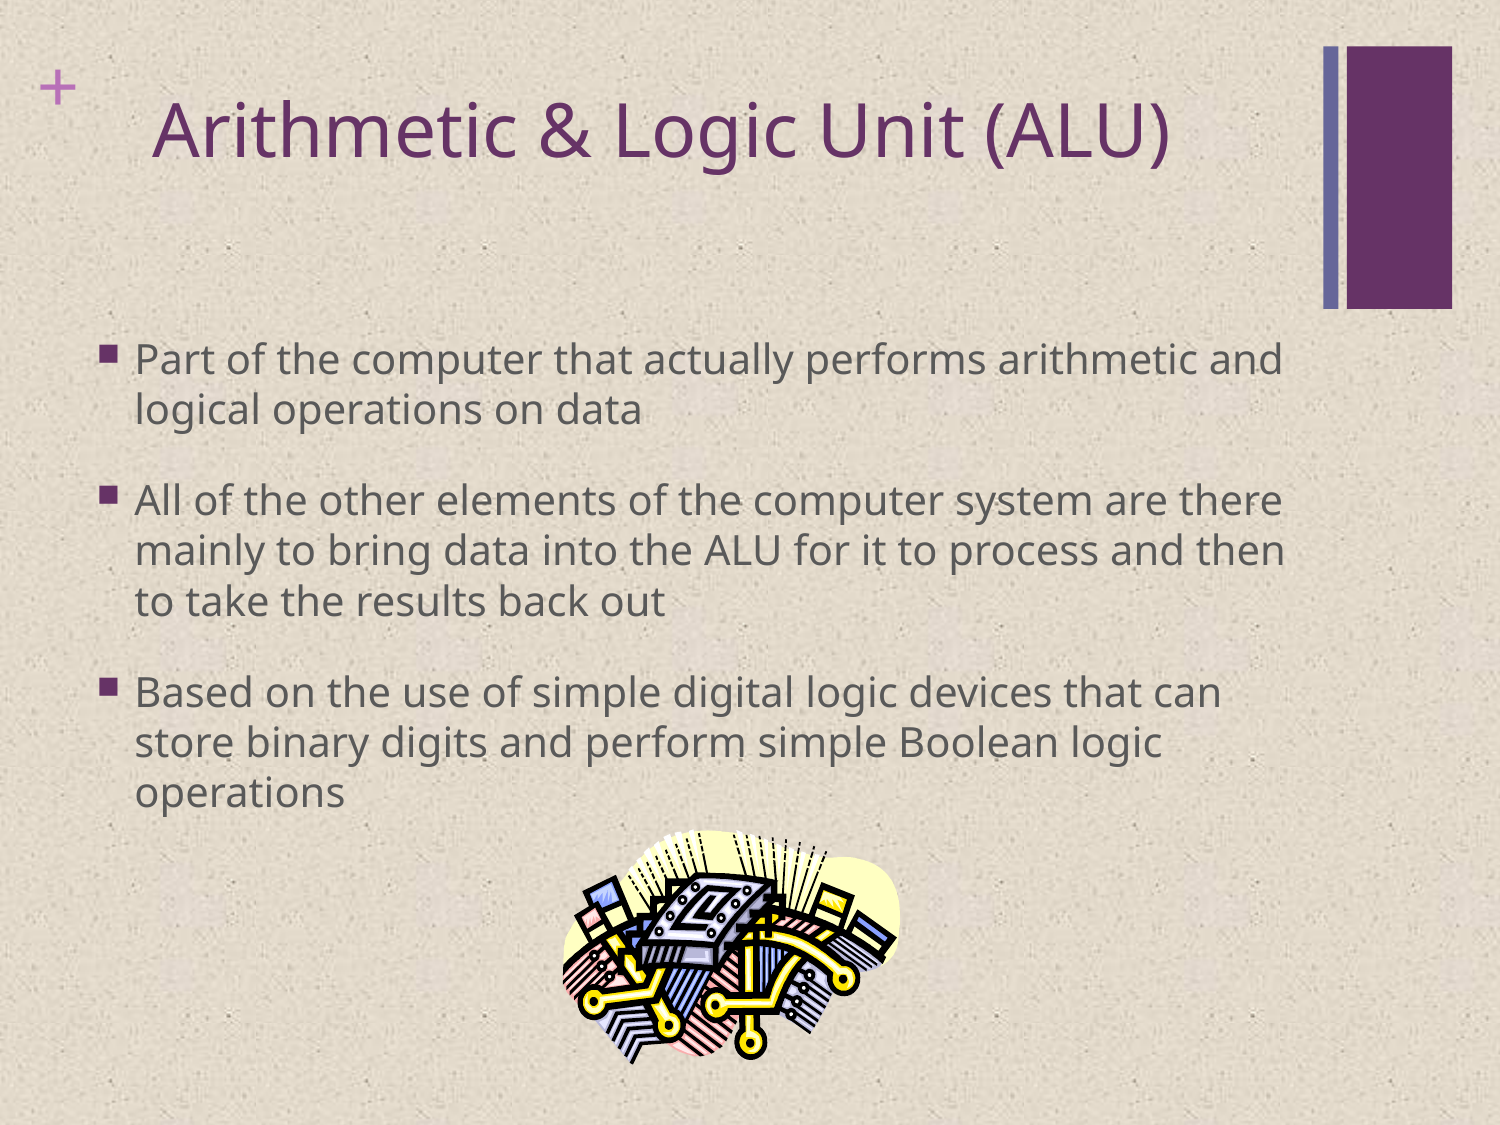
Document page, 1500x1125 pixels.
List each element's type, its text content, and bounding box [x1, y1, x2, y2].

title Arithmetic & Logic Unit (ALU) [137, 75, 1377, 259]
list Part of the computer that actually performs arithmetic and logical operations on data All of the other elements of the computer system are there mainly to bring data into the ALU for it to process and then to take the results back out Based on the use of simple digital logic devices that can store binary digits and perform simple Boolean logic operations [81, 324, 1322, 1005]
picture [0, 0, 1500, 1125]
